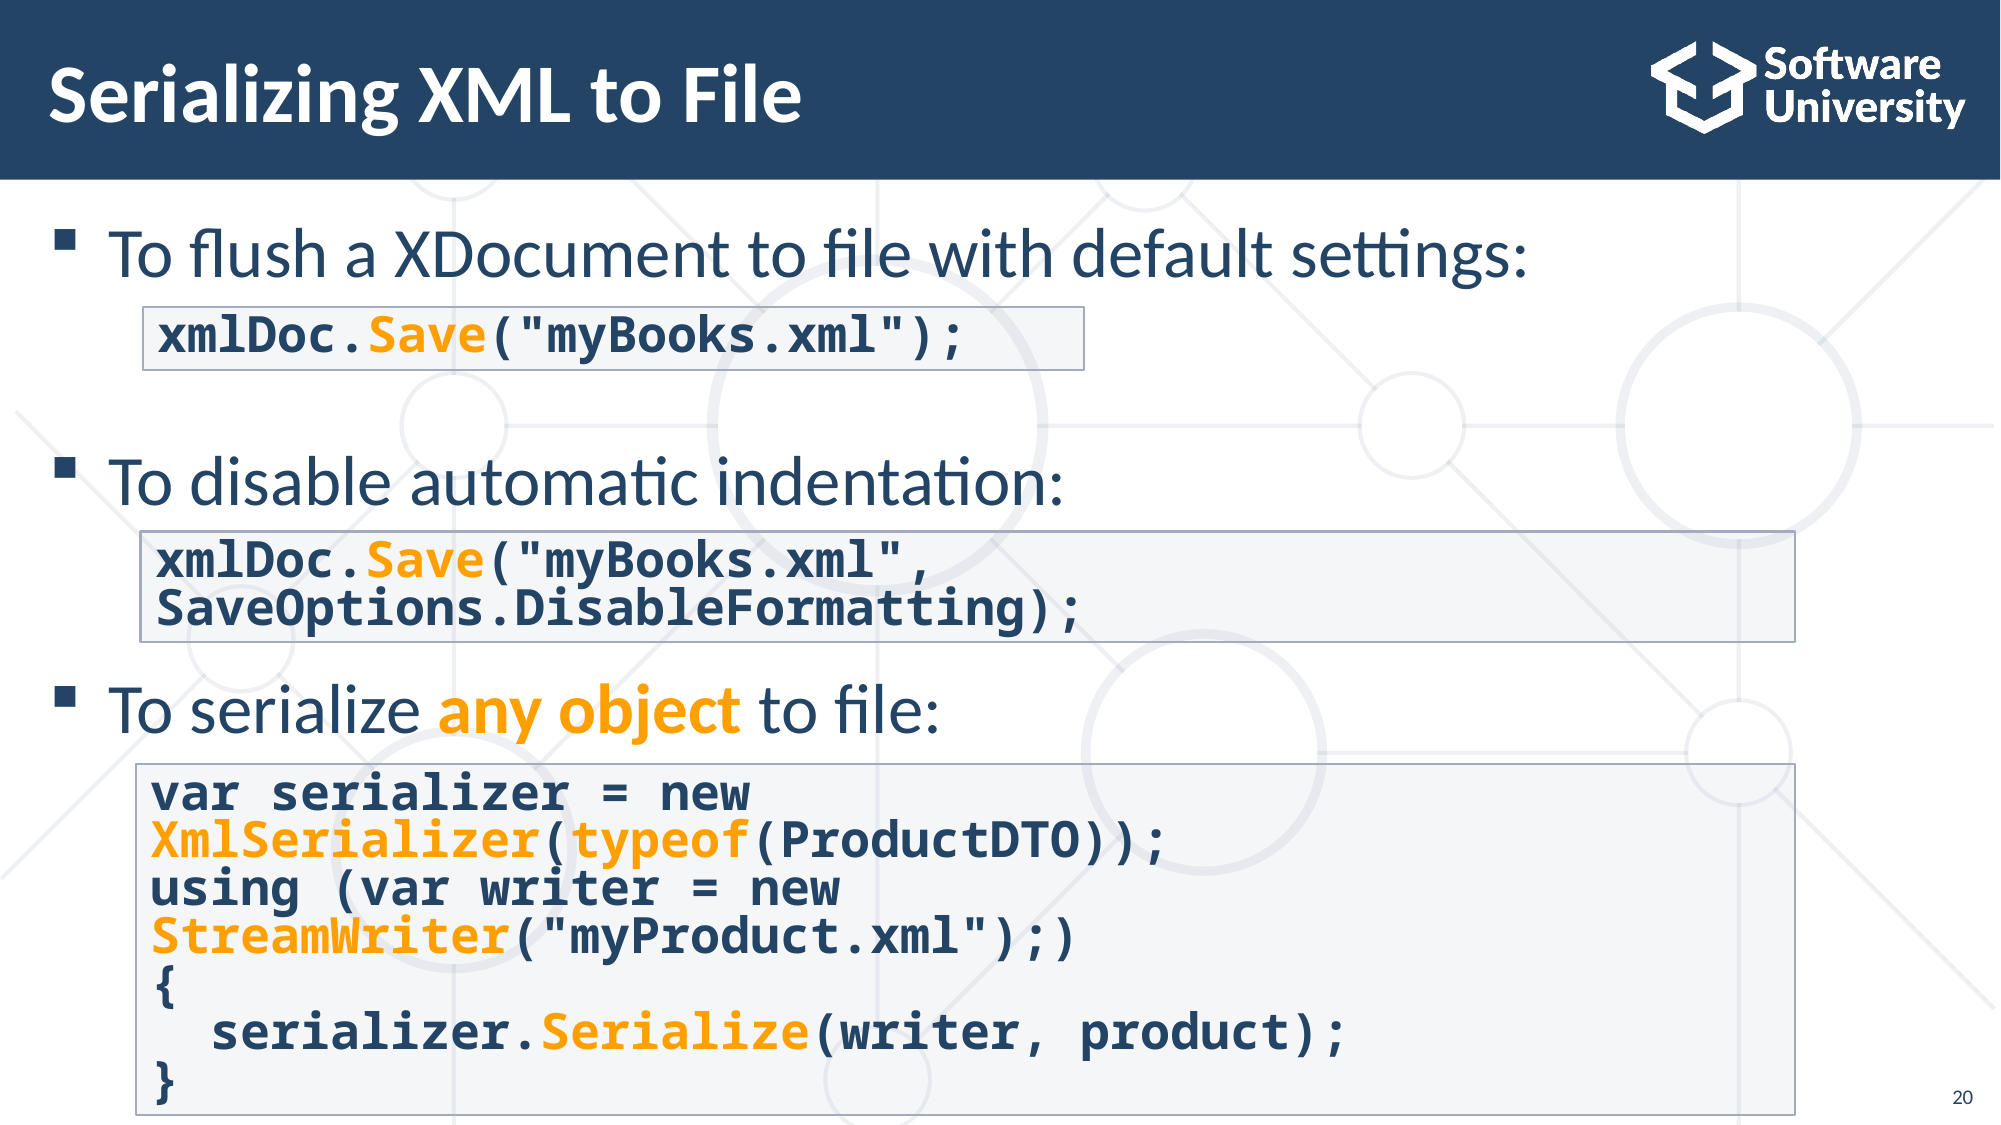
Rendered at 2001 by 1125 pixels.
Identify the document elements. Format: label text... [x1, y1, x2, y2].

text_box xmlDoc.Save("myBooks.xml"); [142, 307, 1084, 370]
text_box var serializer = new XmlSerializer(typeof(ProductDTO)); using (var writer = new StreamWriter("myProduct.xml");) { serializer.Serialize(writer, product); } [135, 764, 1796, 1115]
slide_number 20 [1927, 1067, 1989, 1117]
picture [1651, 41, 1966, 134]
list To flush a XDocument to file with default settings: To disable automatic indentation: To serialize any object to file: [31, 196, 1970, 1104]
text_box xmlDoc.Save("myBooks.xml", SaveOptions.DisableFormatting); [140, 531, 1796, 643]
title Serializing XML to File [31, 16, 1625, 162]
